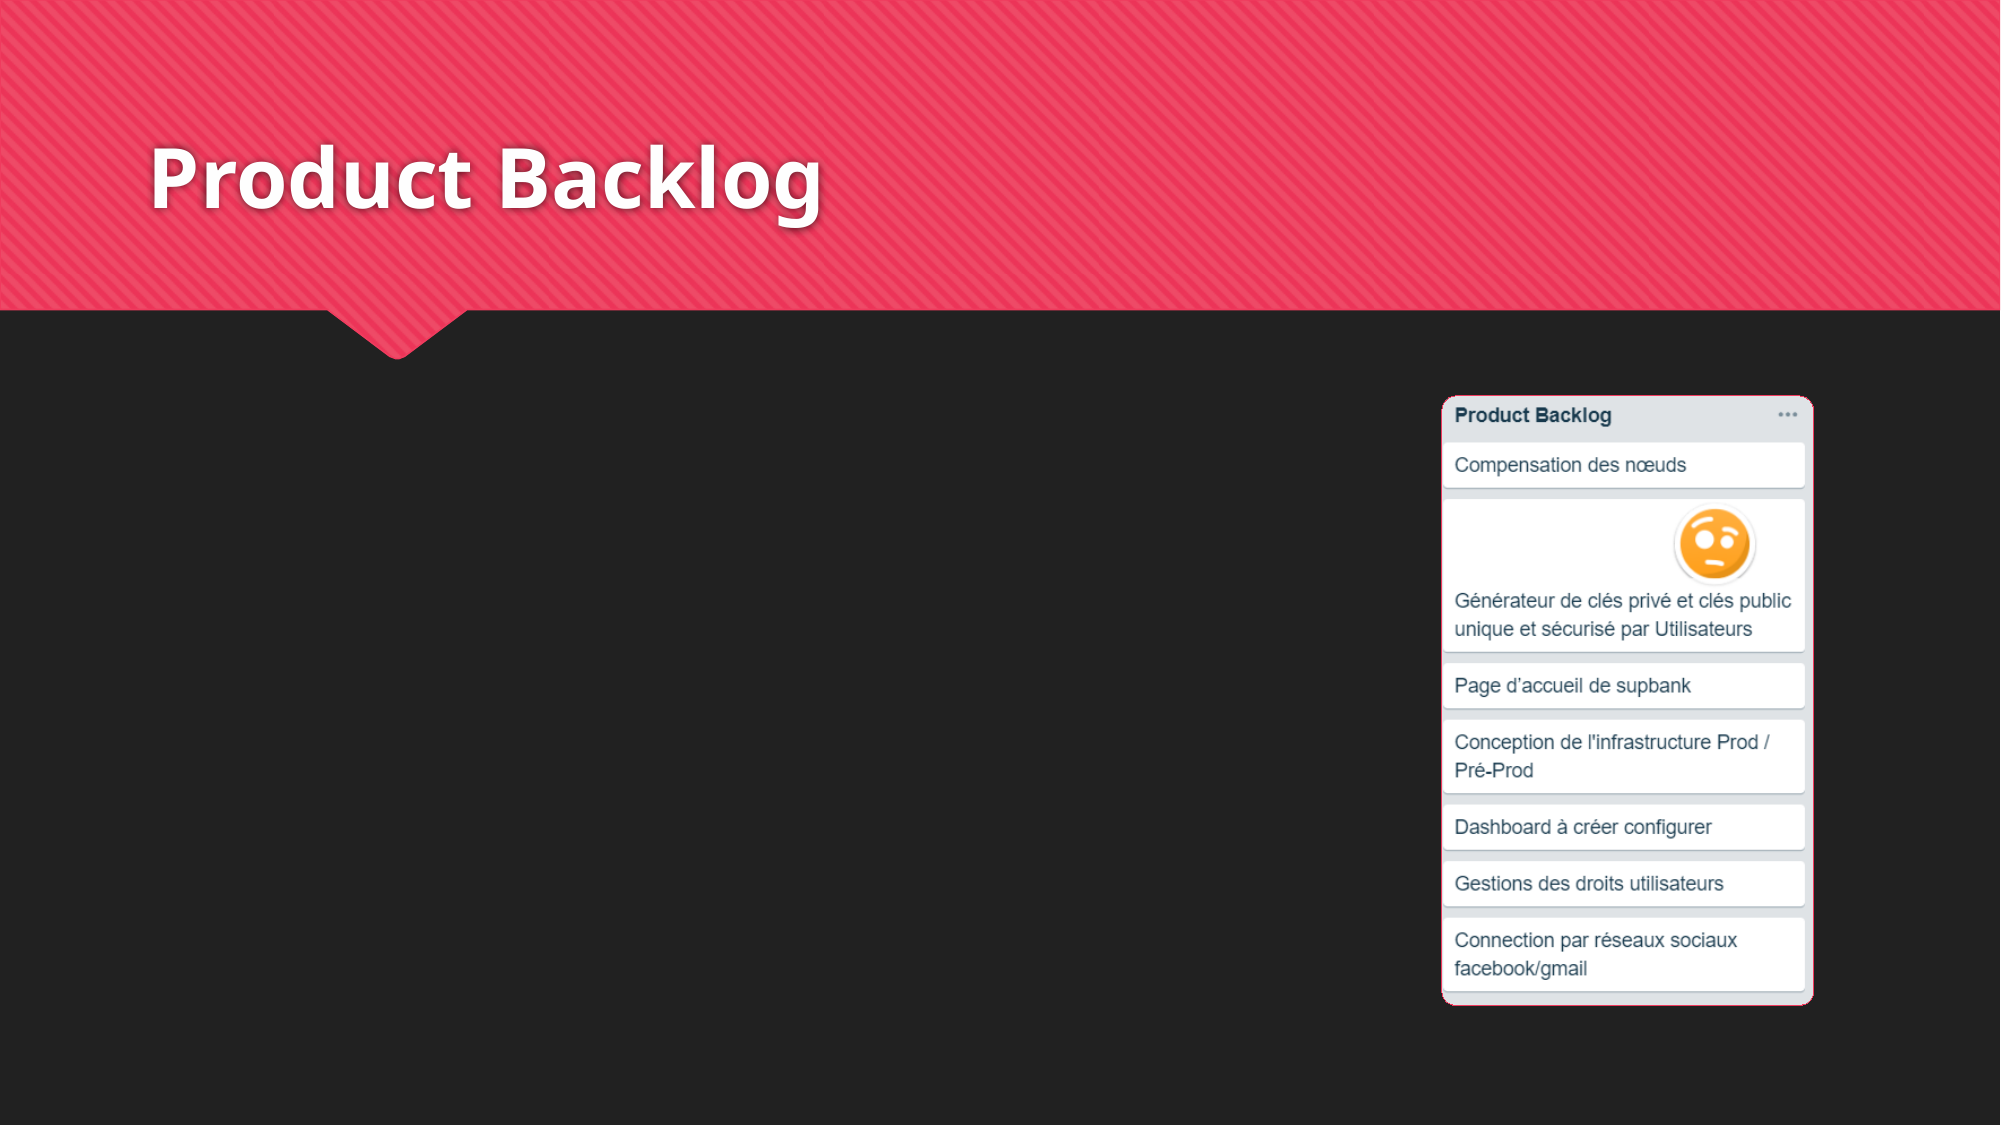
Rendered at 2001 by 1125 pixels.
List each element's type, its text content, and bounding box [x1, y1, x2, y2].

picture [1441, 395, 1814, 1006]
title Product Backlog [132, 73, 1868, 233]
